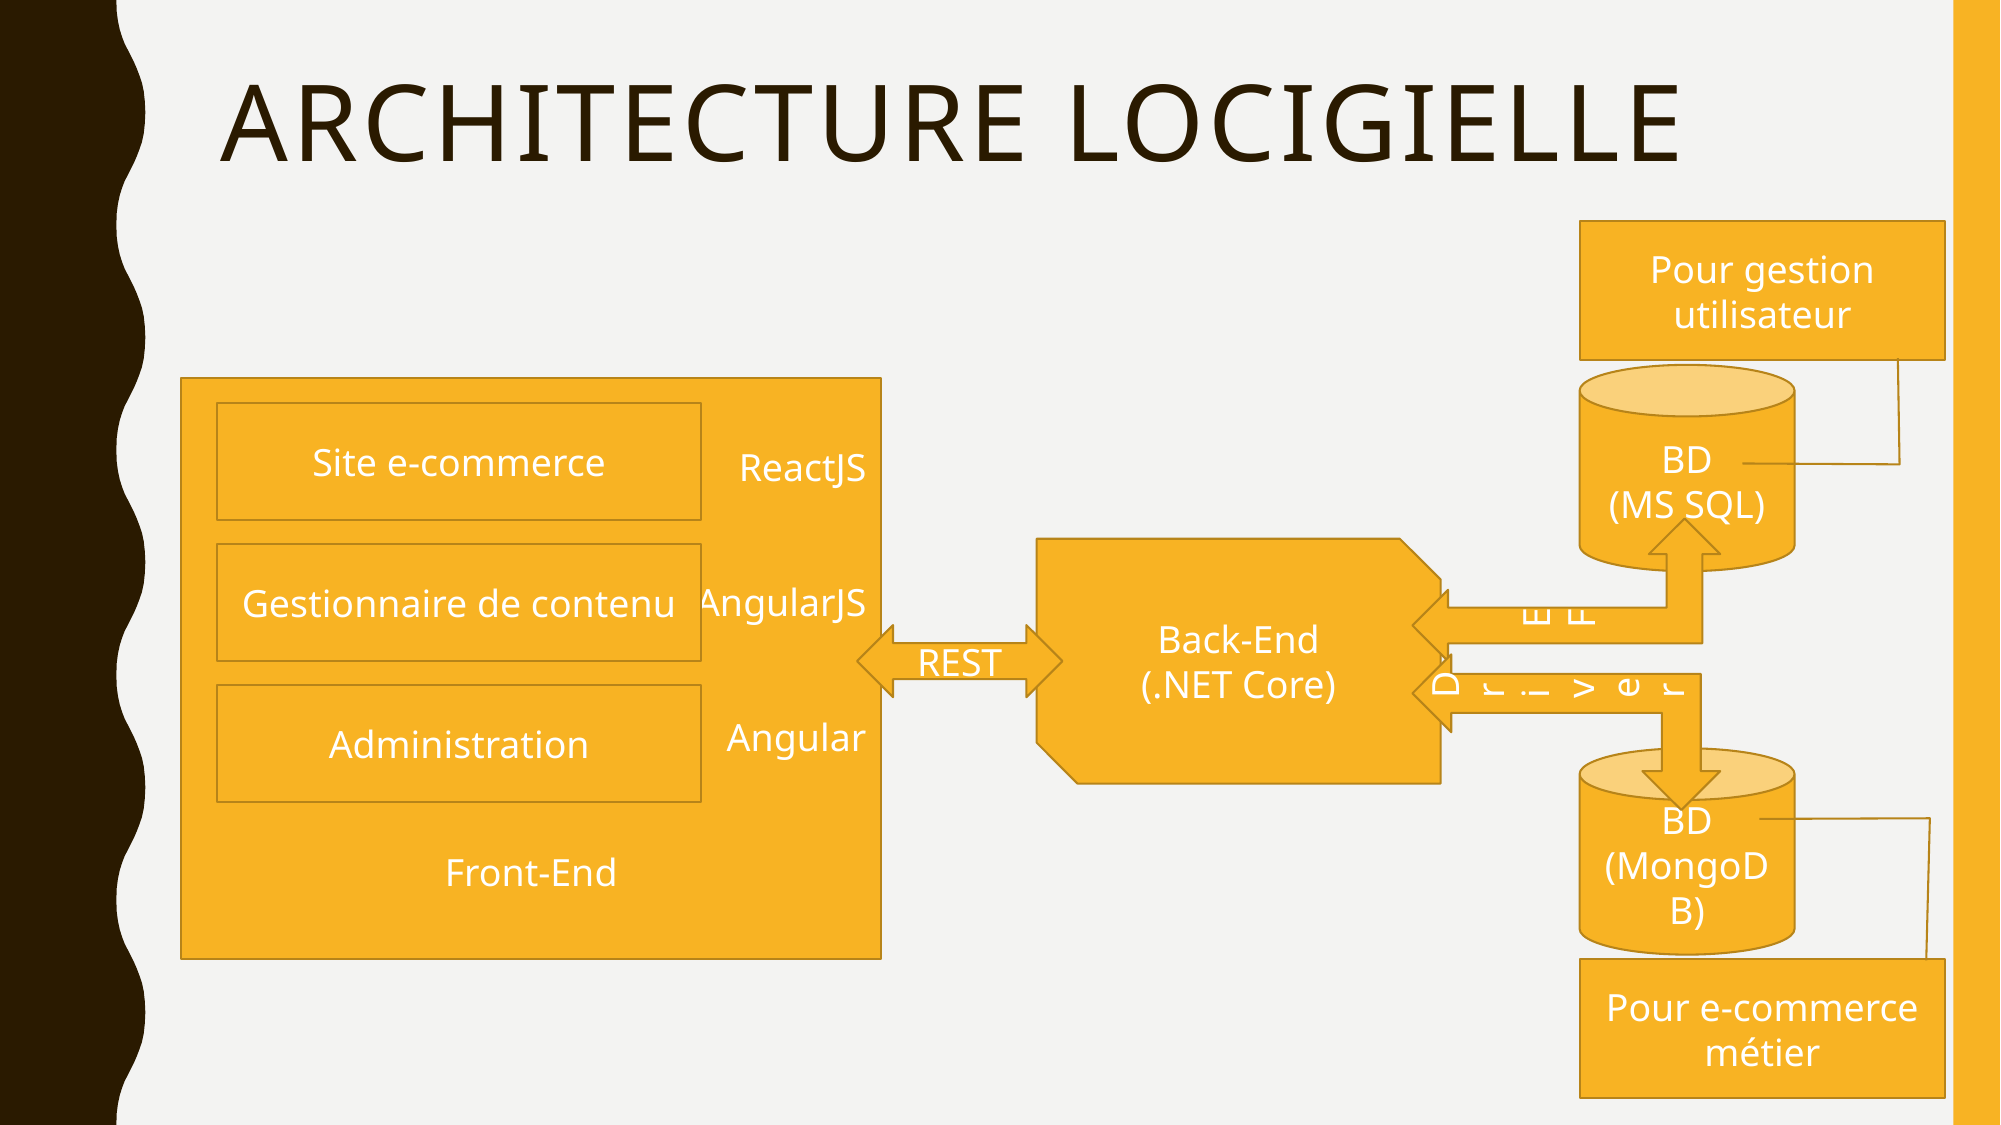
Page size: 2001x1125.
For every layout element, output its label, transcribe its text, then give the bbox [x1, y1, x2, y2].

text_box Dr iver [1411, 653, 1722, 811]
text_box Site e-commerce [216, 402, 702, 521]
text_box BD (MS SQL) [1578, 363, 1796, 572]
text_box ReactJS AngularJS Angular Front-End [180, 377, 882, 960]
title Architecture Locigielle [205, 62, 1875, 308]
text_box EF [1411, 517, 1722, 659]
text_box Back-End (.NET Core) [1035, 537, 1442, 785]
text_box REST [856, 624, 1064, 699]
text_box Administration [216, 684, 702, 803]
text_box Gestionnaire de contenu [216, 543, 702, 662]
text_box BD (MongoDB) [1578, 747, 1796, 956]
text_box Pour e-commerce métier [1579, 817, 1946, 1099]
text_box Pour gestion utilisateur [1579, 220, 1946, 466]
